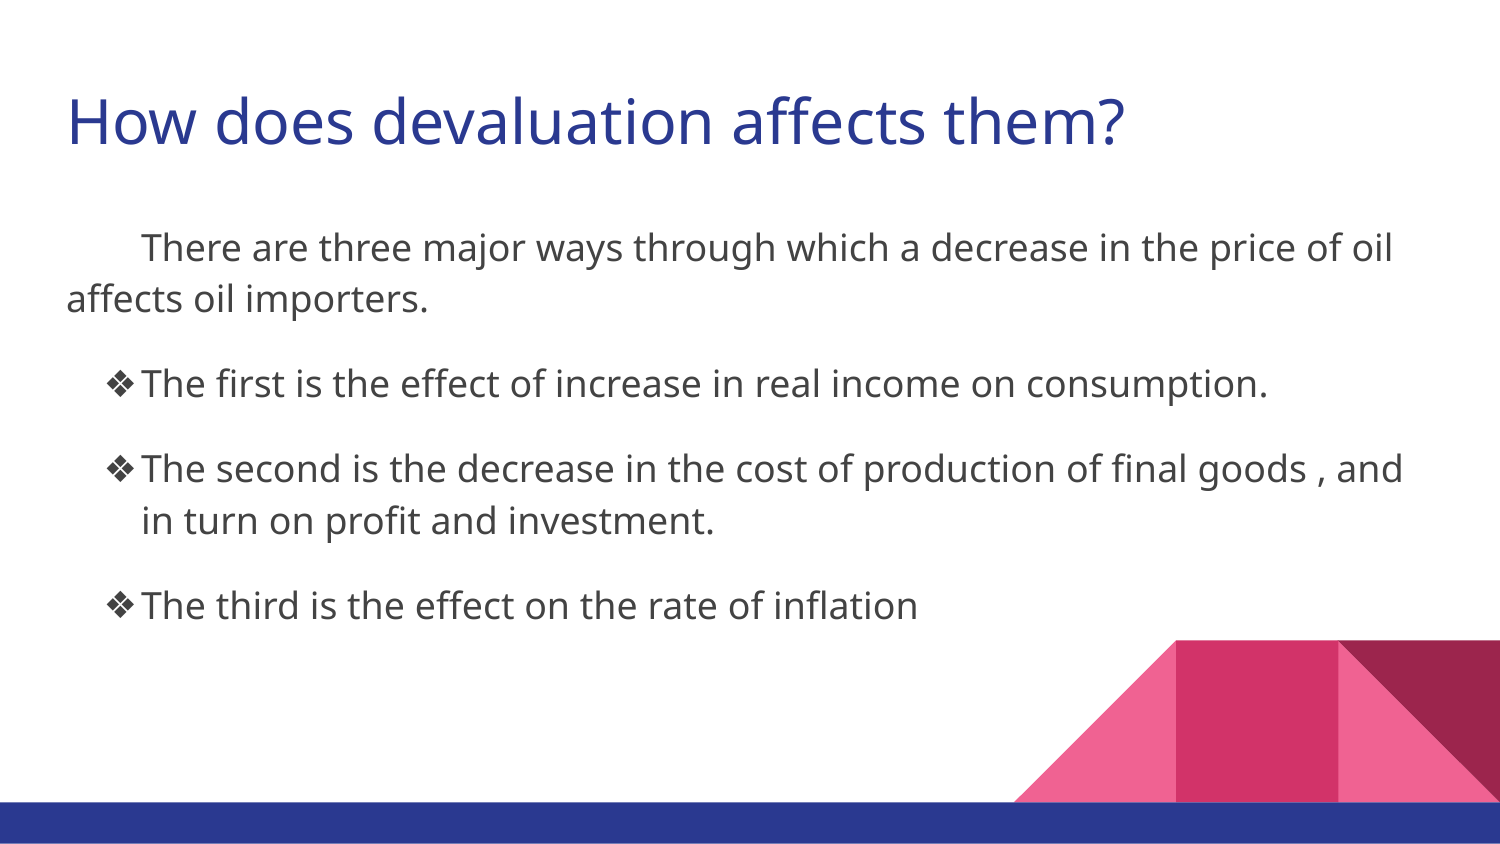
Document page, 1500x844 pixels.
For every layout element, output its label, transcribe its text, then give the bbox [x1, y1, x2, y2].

title How does devaluation affects them? [51, 67, 1449, 167]
list There are three major ways through which a decrease in the price of oil affects oil importers. The first is the effect of increase in real income on consumption. The second is the decrease in the cost of production of final goods , and in turn on profit and investment. The third is the effect on the rate of inflation [51, 201, 1449, 750]
